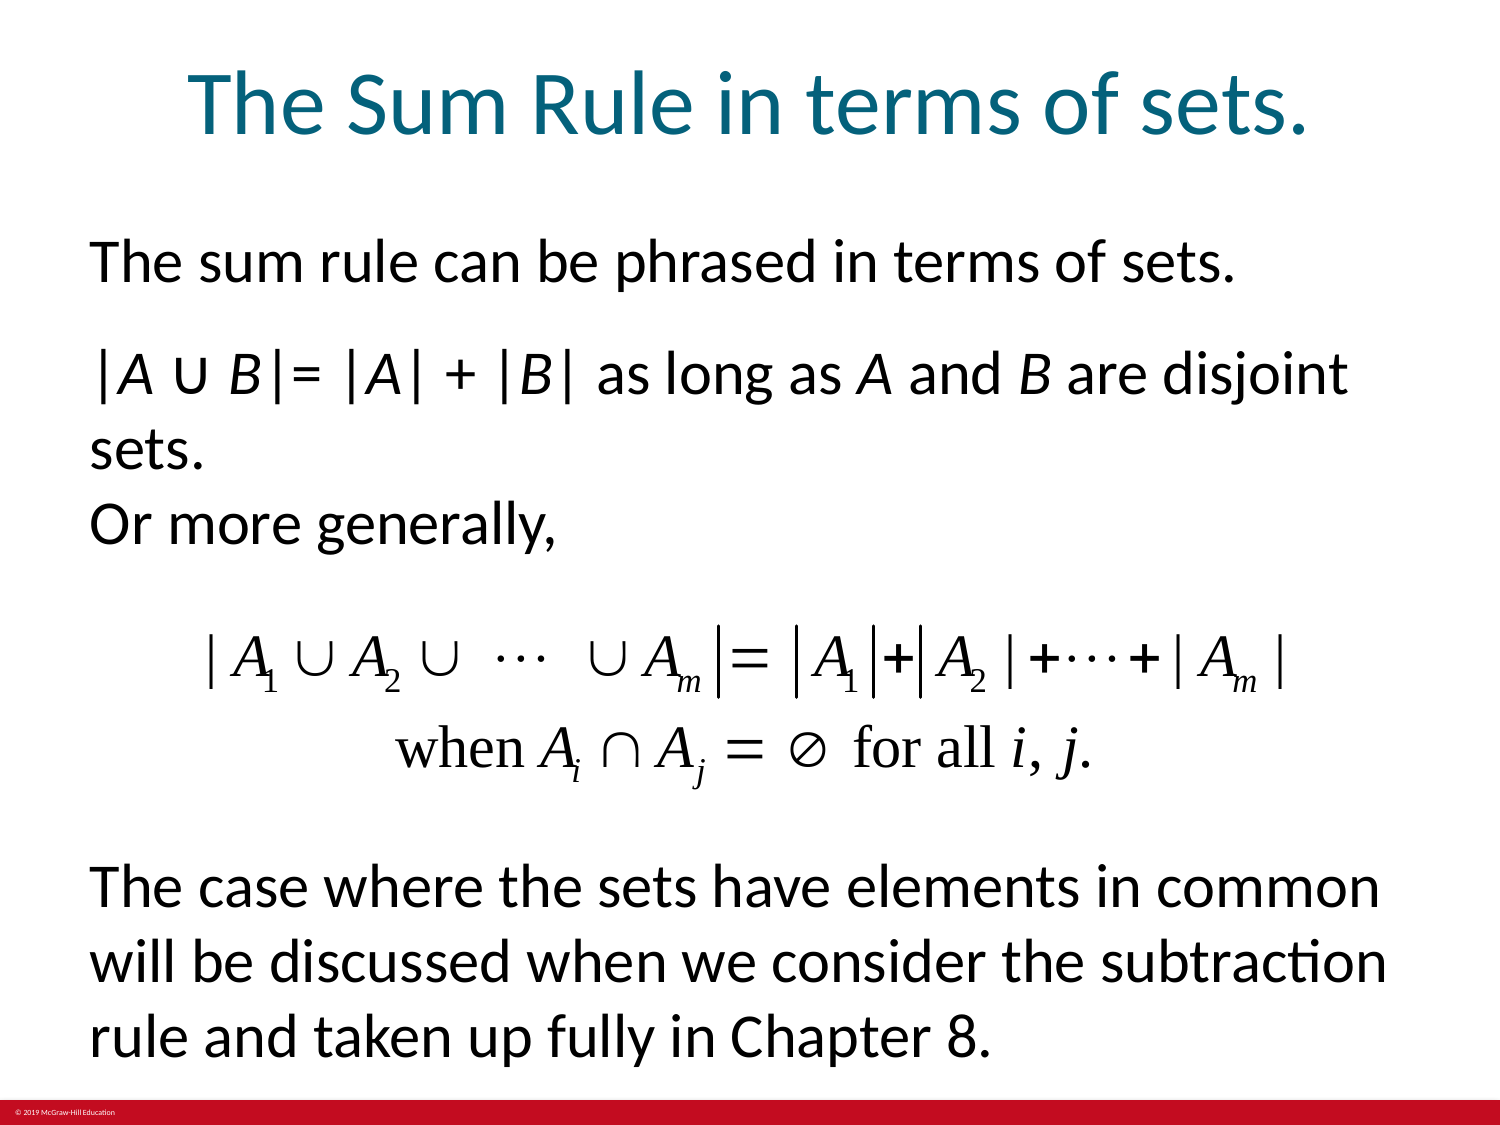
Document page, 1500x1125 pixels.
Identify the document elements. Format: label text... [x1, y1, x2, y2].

title The Sum Rule in terms of sets. [0, 0, 1500, 195]
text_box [199, 612, 1301, 804]
list The case where the sets have elements in common will be discussed when we consider the subtraction rule and taken up fully in Chapter 8. [75, 837, 1463, 1075]
list The sum rule can be phrased in terms of sets. |A ∪ B|= |A| + |B| as long as A and B are disjoint sets. Or more generally, [75, 212, 1463, 563]
